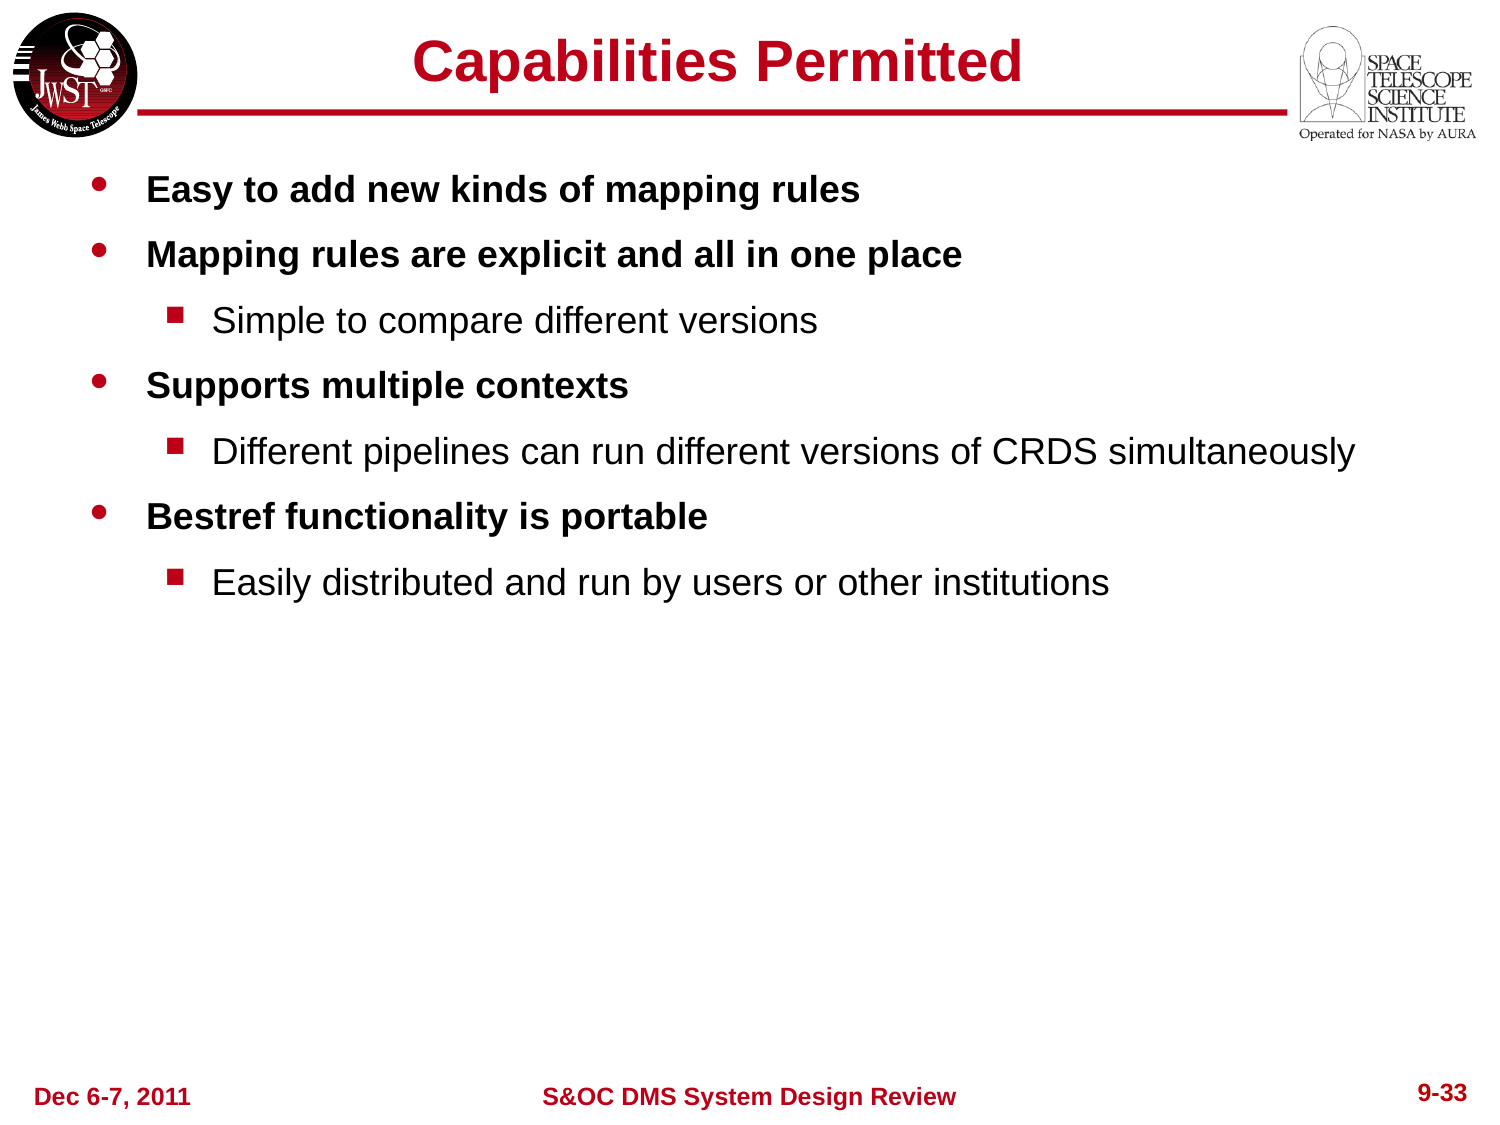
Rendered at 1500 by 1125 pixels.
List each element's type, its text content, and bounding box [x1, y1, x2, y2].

slide_number 9-33 [1259, 1072, 1484, 1120]
picture [1299, 25, 1476, 141]
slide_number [18, 1073, 243, 1119]
footer S&OC DMS System Design Review [254, 1073, 1246, 1119]
list Easy to add new kinds of mapping rules Mapping rules are explicit and all in one place Simple to compare different versions Supports multiple contexts Different pipelines can run different versions of CRDS simultaneously Bestref functionality is portable Easily distributed and run by users or other institutions [74, 162, 1424, 1044]
text_box Capabilities Permitted [149, 24, 1288, 92]
